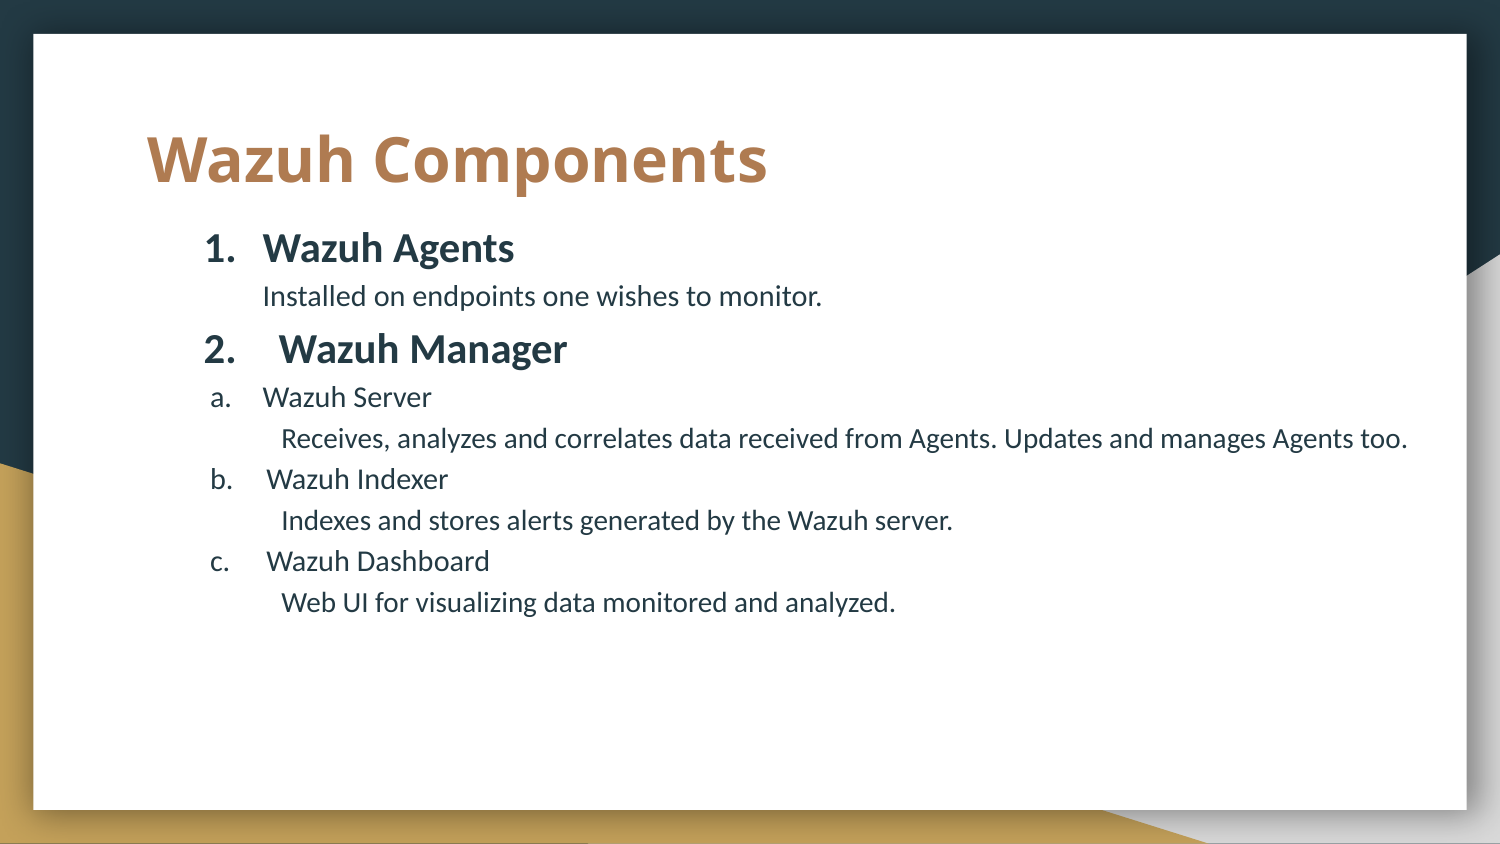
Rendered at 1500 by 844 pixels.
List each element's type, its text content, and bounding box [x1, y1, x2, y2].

list Wazuh Agents Installed on endpoints one wishes to monitor. Wazuh Manager Wazuh Server Receives, analyzes and correlates data received from Agents. Updates and manages Agents too. Wazuh Indexer Indexes and stores alerts generated by the Wazuh server. Wazuh Dashboard Web UI for visualizing data monitored and analyzed. [172, 197, 1453, 735]
title Wazuh Components [132, 105, 948, 198]
